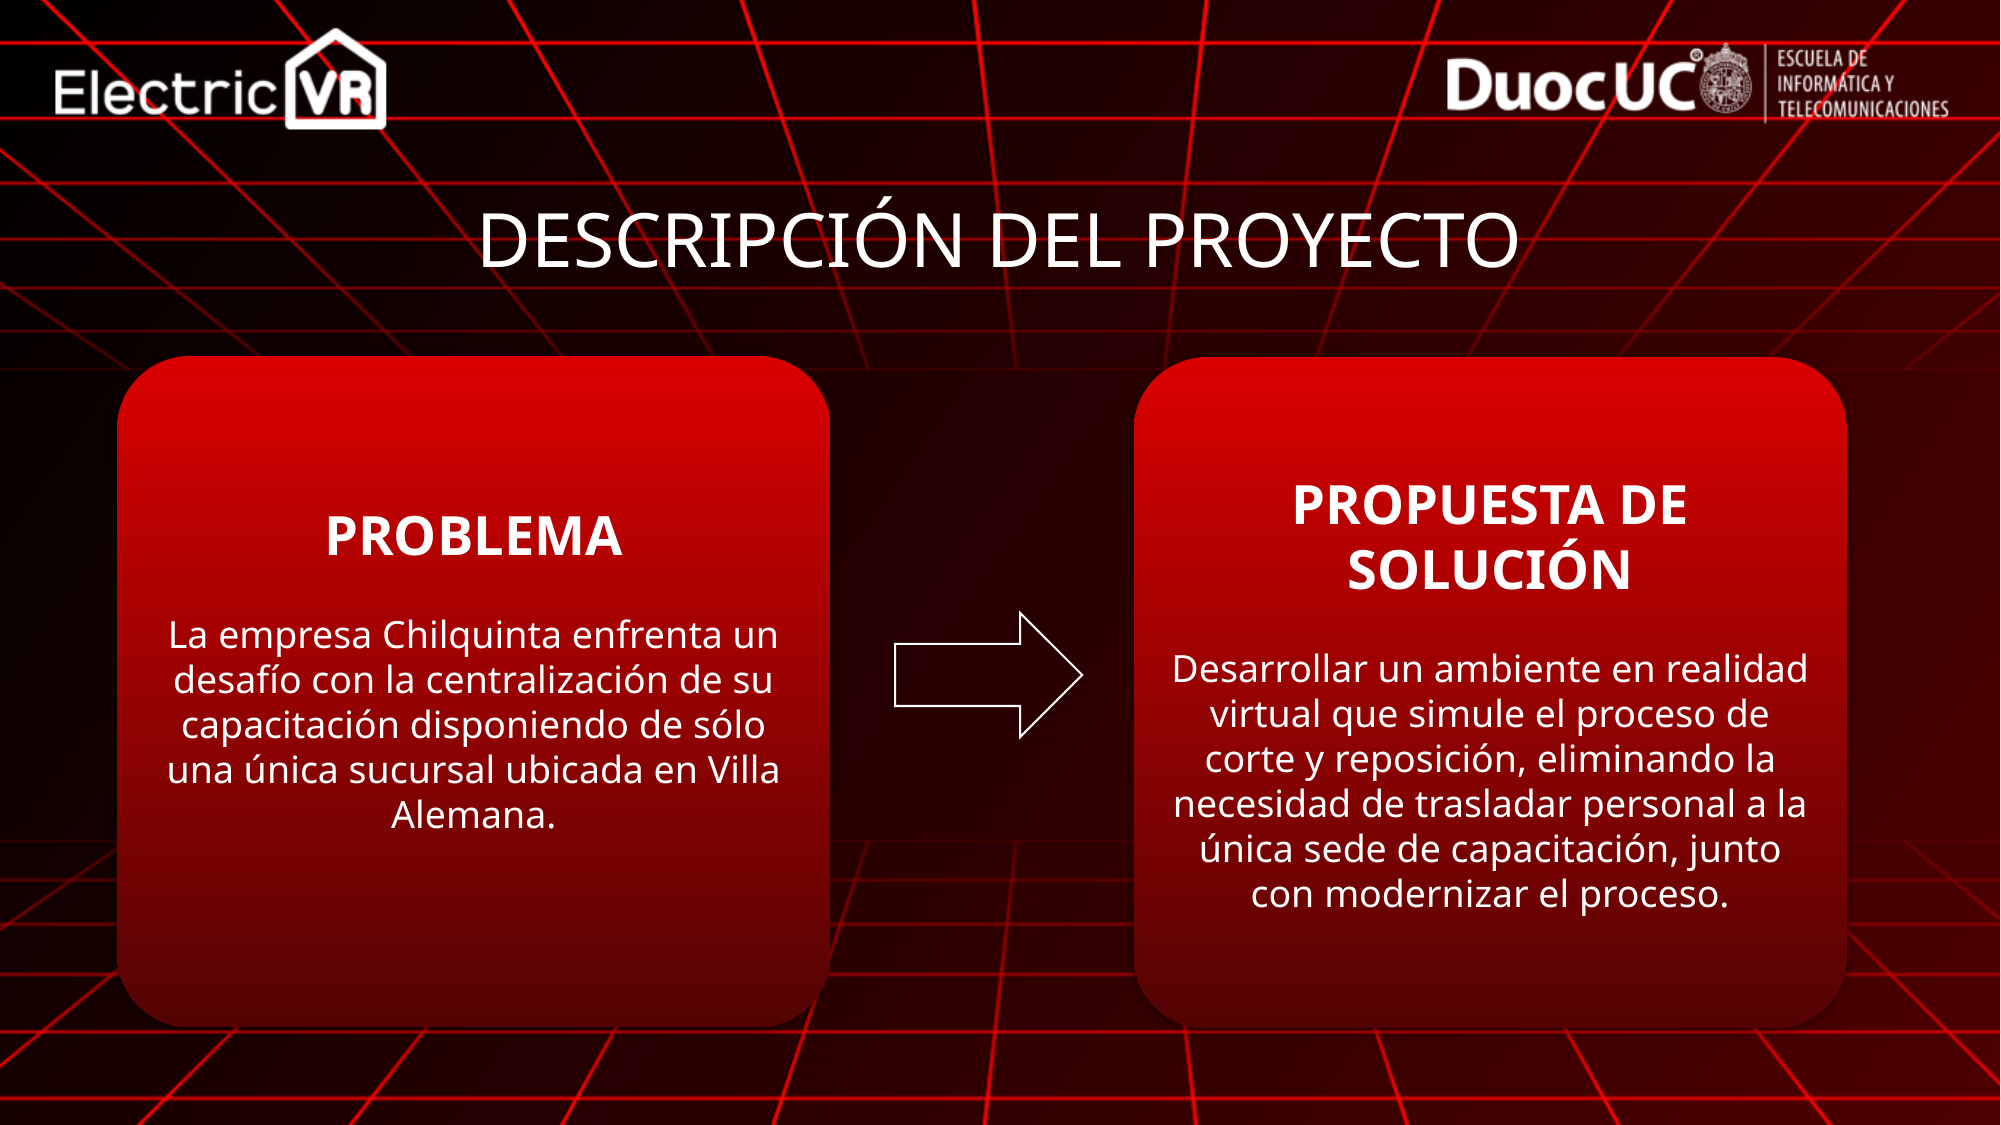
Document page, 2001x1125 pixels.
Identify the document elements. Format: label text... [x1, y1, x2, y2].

text_box PROBLEMA La empresa Chilquinta enfrenta un desafío con la centralización de su capacitación disponiendo de sólo una única sucursal ubicada en Villa Alemana. [117, 355, 831, 1028]
picture [0, 0, 2001, 1125]
text_box DESCRIPCIÓN DEL PROYECTO [0, 185, 2000, 291]
text_box [895, 612, 1083, 738]
text_box PROPUESTA DE SOLUCIÓN Desarrollar un ambiente en realidad virtual que simule el proceso de corte y reposición, eliminando la necesidad de trasladar personal a la única sede de capacitación, junto con modernizar el proceso. [1133, 357, 1848, 1029]
